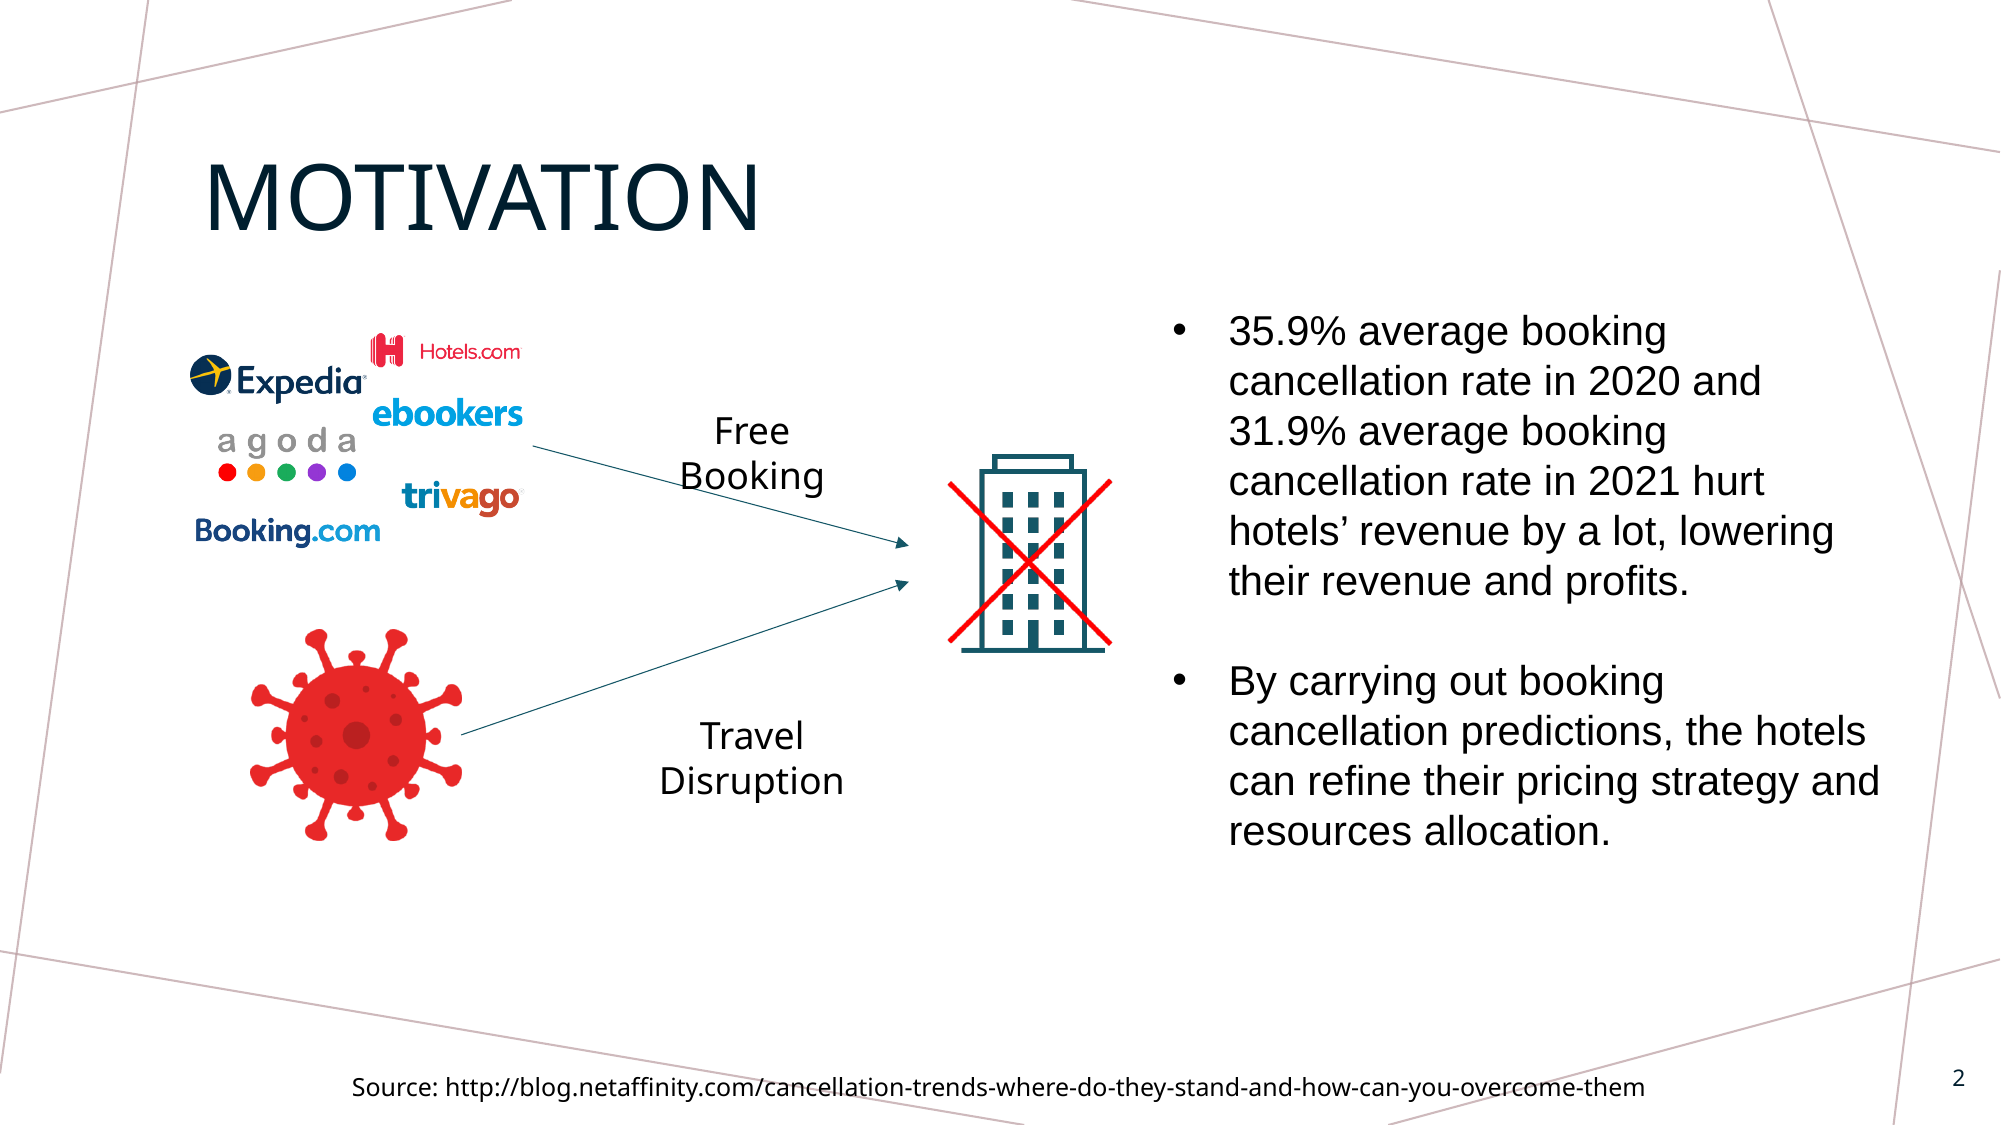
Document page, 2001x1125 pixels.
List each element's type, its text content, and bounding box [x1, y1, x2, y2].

title Motivation [187, 87, 1813, 315]
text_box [532, 445, 908, 546]
picture [250, 629, 462, 841]
text_box Source: http://blog.netaffinity.com/cancellation-trends-where-do-they-stand-and-how-can-you-overcome-them [183, 1064, 1817, 1109]
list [179, 330, 533, 562]
slide_number 2 [1903, 1049, 1981, 1110]
text_box Travel Disruption [593, 704, 911, 810]
picture [908, 428, 1156, 685]
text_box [461, 581, 909, 735]
text_box 35.9% average booking cancellation rate in 2020 and 31.9% average booking cancellation rate in 2021 hurt hotels’ revenue by a lot, lowering their revenue and profits. By carrying out booking cancellation predictions, the hotels can refine their pricing strategy and resources allocation. [1157, 296, 1904, 907]
text_box Free Booking [621, 399, 883, 445]
